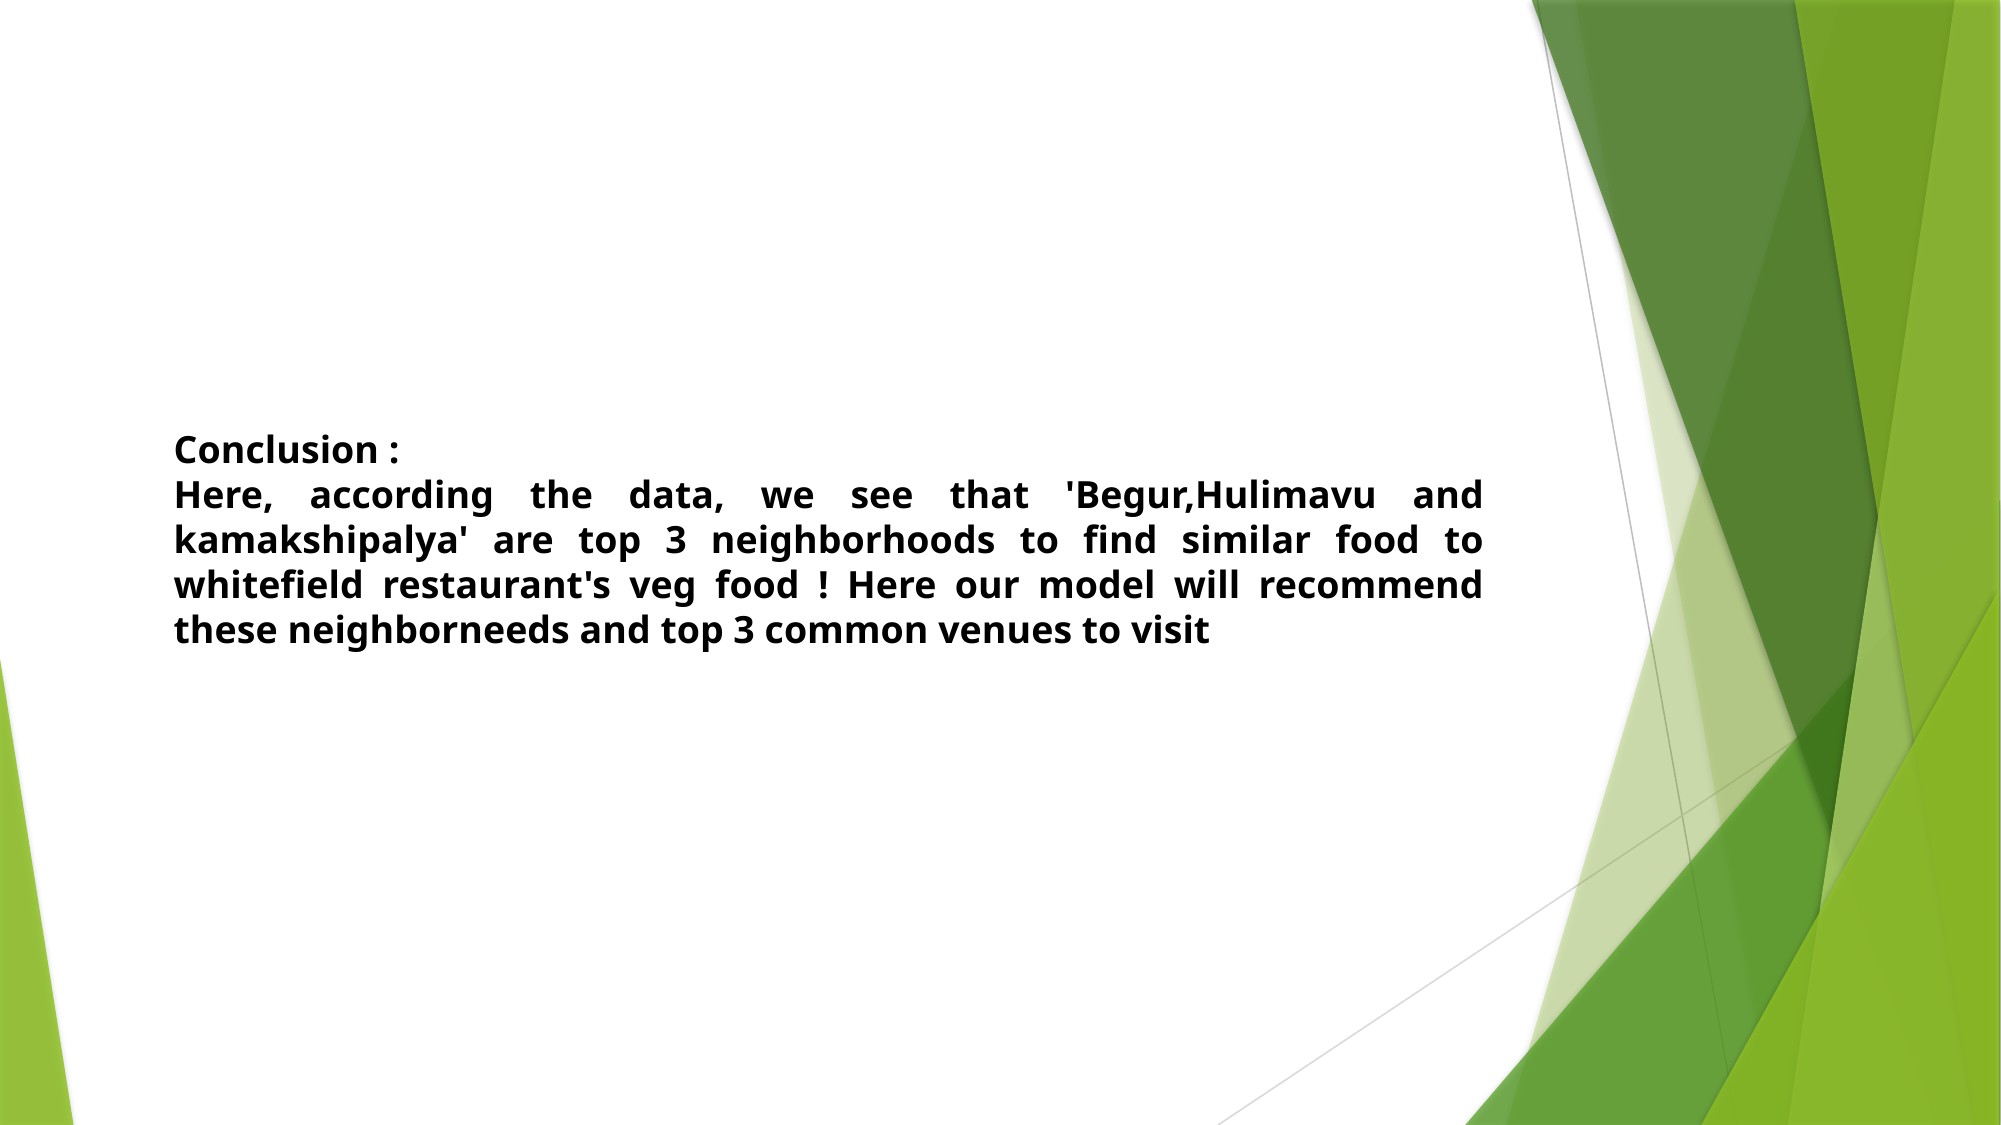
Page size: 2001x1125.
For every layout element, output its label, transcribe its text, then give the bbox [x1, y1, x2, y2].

text_box Conclusion : Here, according the data, we see that 'Begur,Hulimavu and kamakshipalya' are top 3 neighborhoods to find similar food to whitefield restaurant's veg food ! Here our model will recommend these neighborneeds and top 3 common venues to visit [159, 418, 1500, 659]
